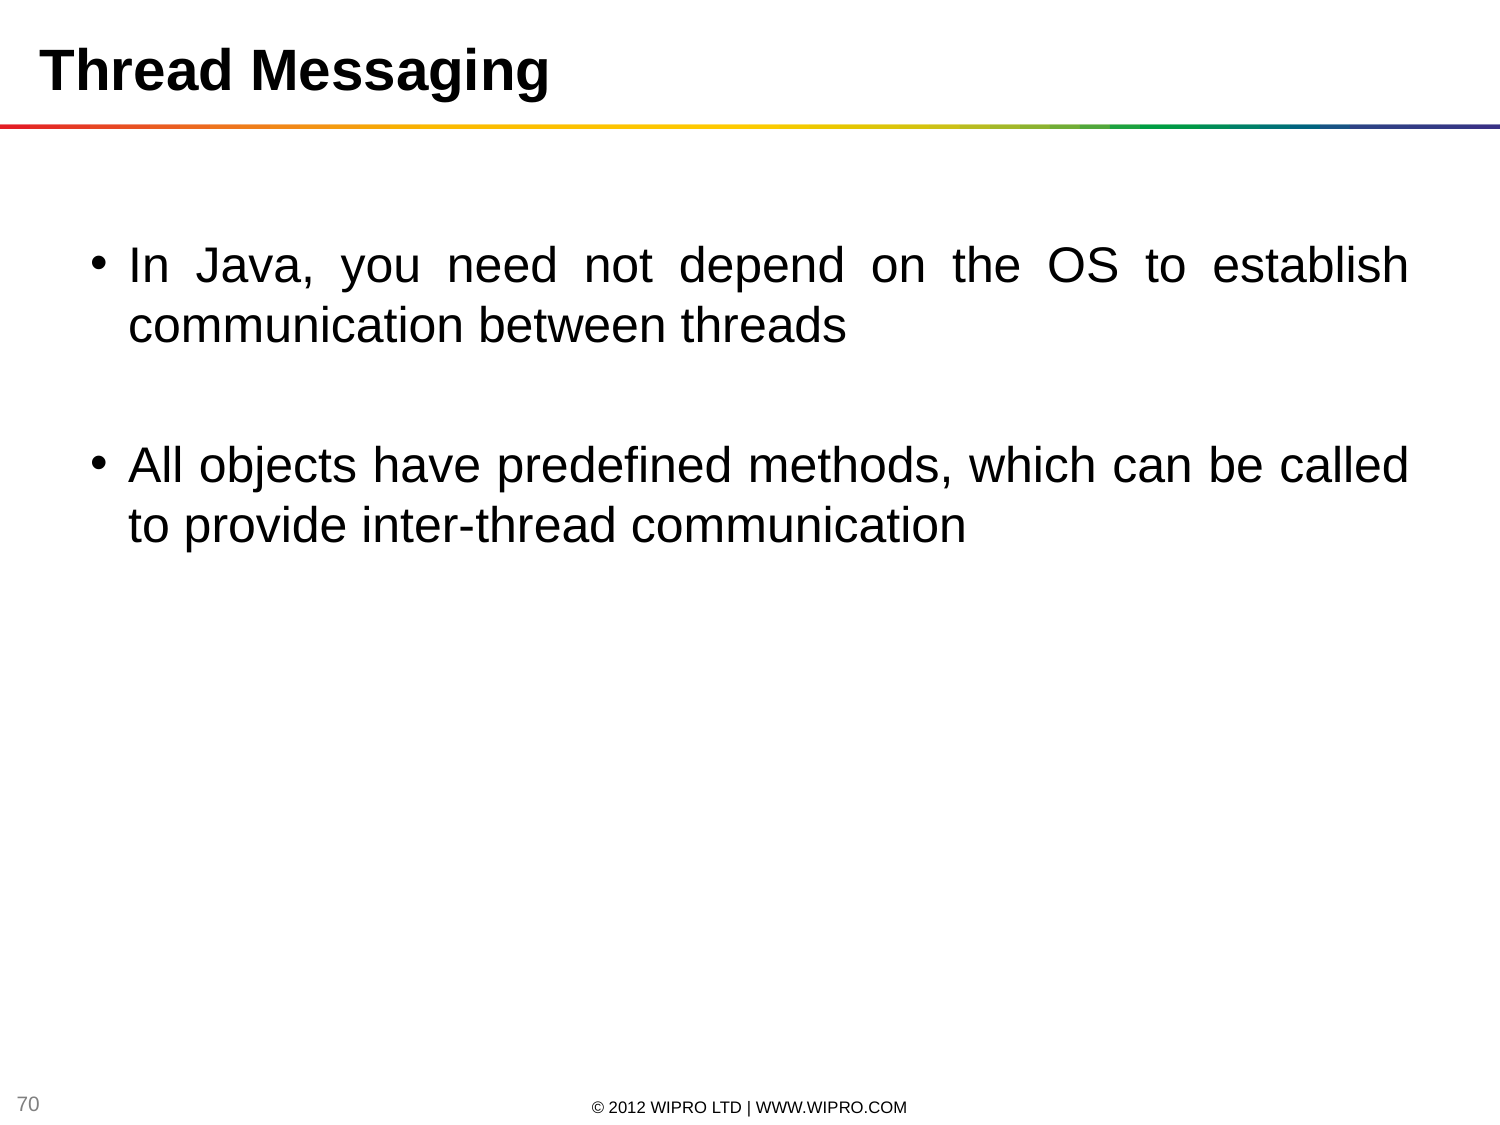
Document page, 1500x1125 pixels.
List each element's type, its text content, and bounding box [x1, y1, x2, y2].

list In Java, you need not depend on the OS to establish communication between threads All objects have predefined methods, which can be called to provide inter-thread communication [74, 224, 1426, 1051]
title Thread Messaging [24, 24, 1266, 229]
